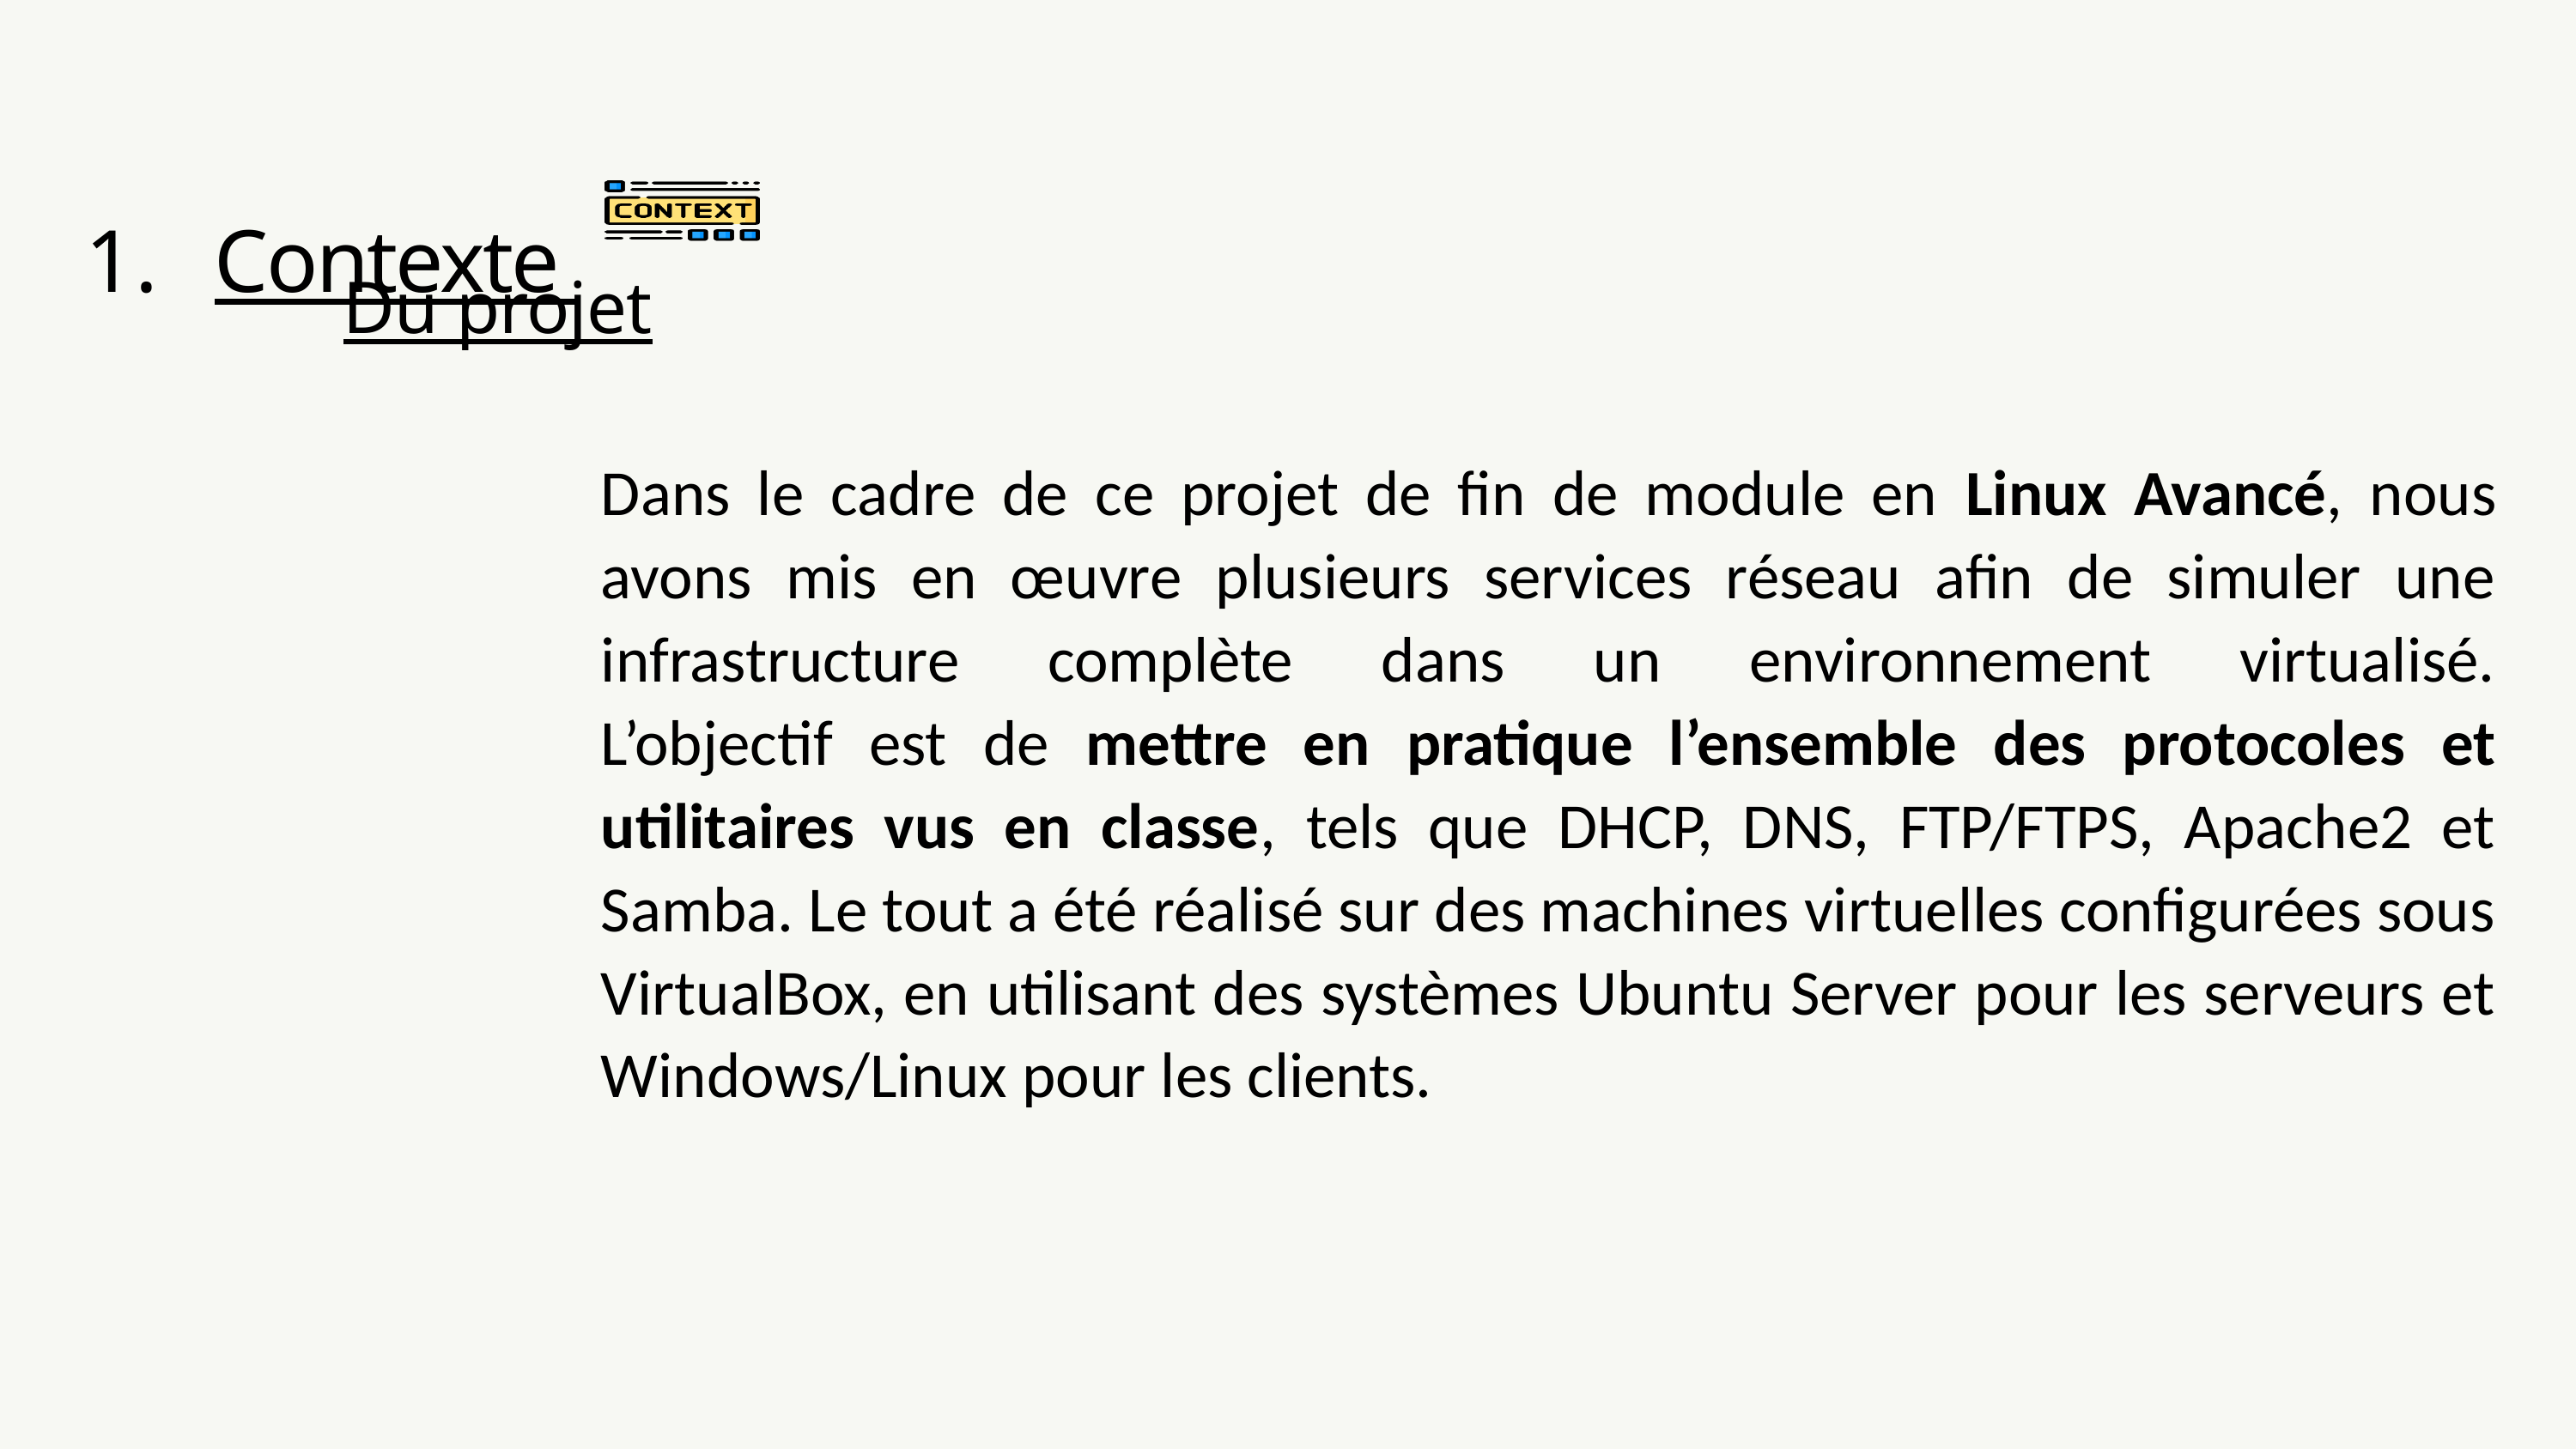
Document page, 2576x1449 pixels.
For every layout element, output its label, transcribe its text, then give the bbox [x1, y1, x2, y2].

picture [605, 166, 760, 254]
text_box Du projet [343, 262, 1022, 349]
text_box Contexte [85, 30, 840, 310]
text_box Dans le cadre de ce projet de fin de module en Linux Avancé, nous avons mis en œuvre plusieurs services réseau afin de simuler une infrastructure complète dans un environnement virtualisé. L’objectif est de mettre en pratique l’ensemble des protocoles et utilitaires vus en classe, tels que DHCP, DNS, FTP/FTPS, Apache2 et Samba. Le tout a été réalisé sur des machines virtuelles configurées sous VirtualBox, en utilisant des systèmes Ubuntu Server pour les serveurs et Windows/Linux pour les clients. [600, 445, 2497, 1112]
